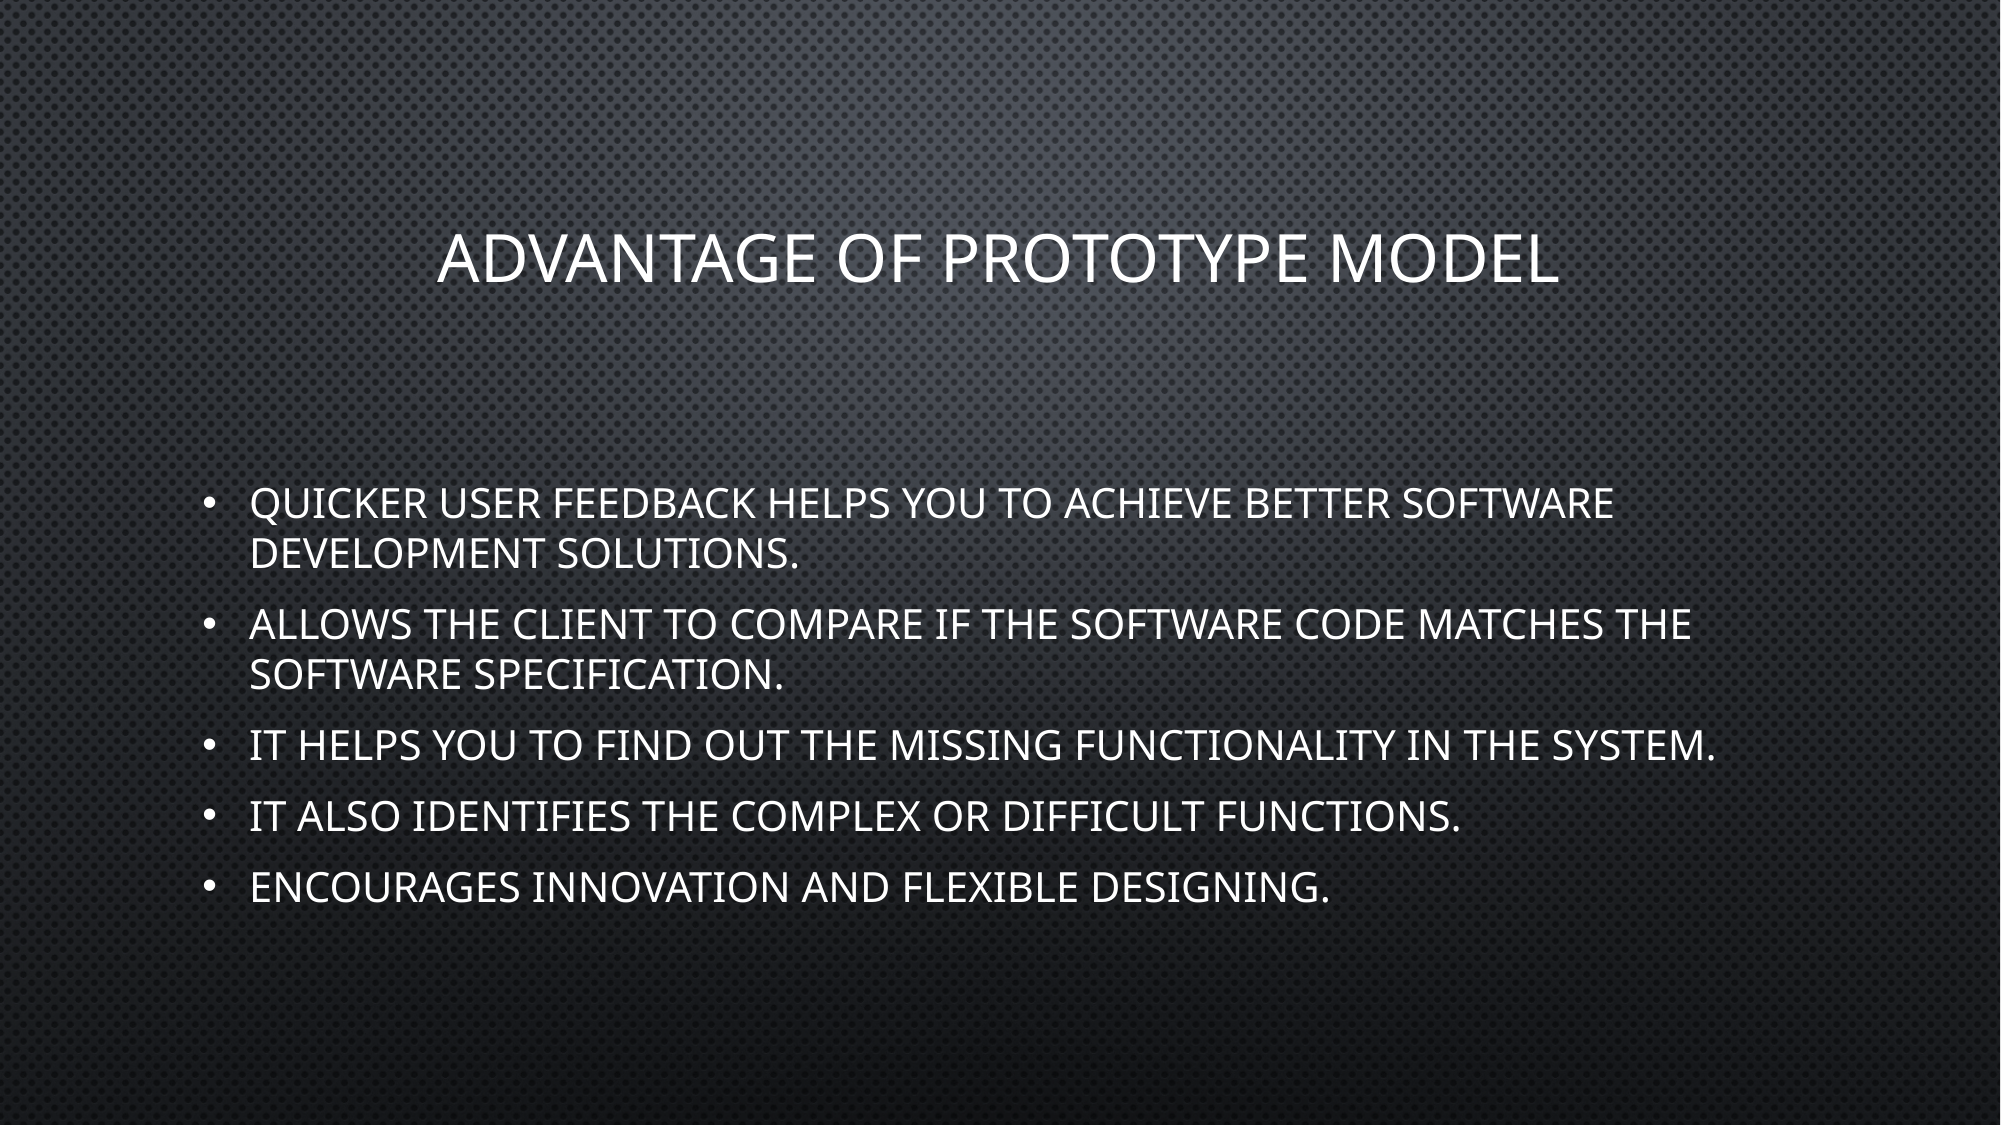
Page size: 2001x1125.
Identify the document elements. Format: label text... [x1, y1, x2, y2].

title Advantage of prototype model [187, 99, 1813, 413]
list Quicker user feedback helps you to achieve better software development solutions. Allows the client to compare if the software code matches the software specification. It helps you to find out the missing functionality in the system. It also identifies the complex or difficult functions. Encourages innovation and flexible designing. [187, 437, 1813, 950]
